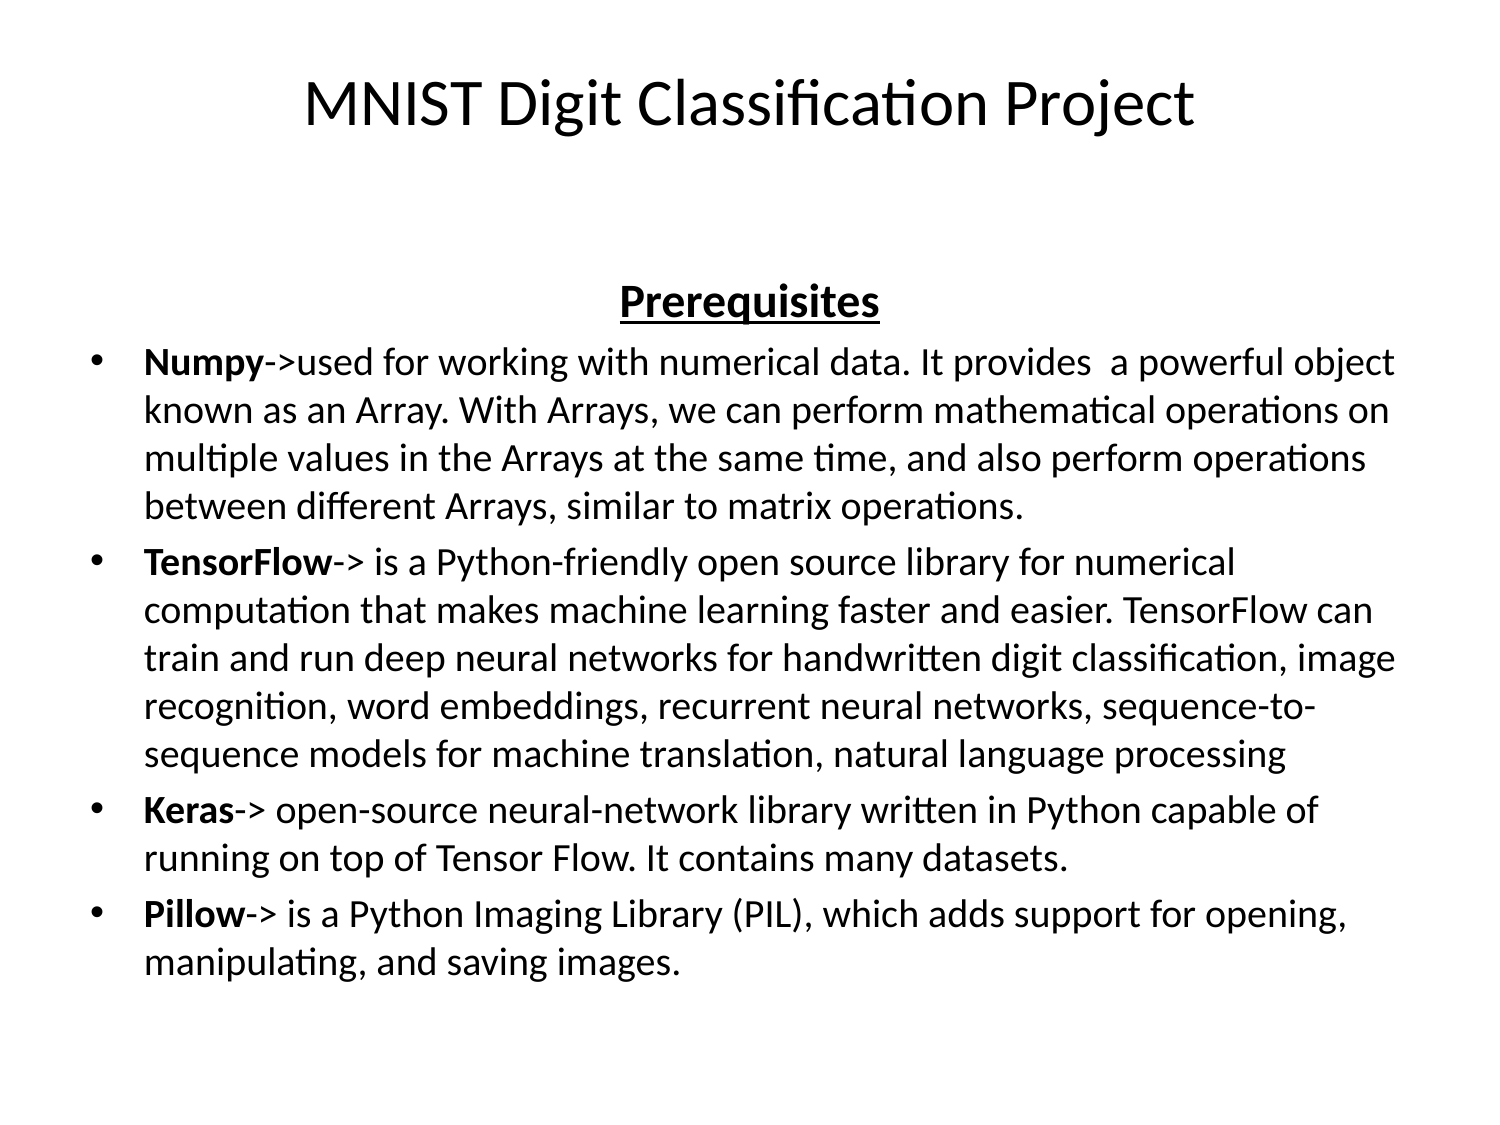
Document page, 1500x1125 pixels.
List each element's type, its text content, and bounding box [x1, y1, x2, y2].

title MNIST Digit Classification Project [75, 45, 1425, 233]
list Prerequisites Numpy->used for working with numerical data. It provides a powerful object known as an Array. With Arrays, we can perform mathematical operations on multiple values in the Arrays at the same time, and also perform operations between different Arrays, similar to matrix operations. TensorFlow-> is a Python-friendly open source library for numerical computation that makes machine learning faster and easier. TensorFlow can train and run deep neural networks for handwritten digit classification, image recognition, word embeddings, recurrent neural networks, sequence-to-sequence models for machine translation, natural language processing Keras-> open-source neural-network library written in Python capable of running on top of Tensor Flow. It contains many datasets. Pillow-> is a Python Imaging Library (PIL), which adds support for opening, manipulating, and saving images. [75, 262, 1425, 1005]
